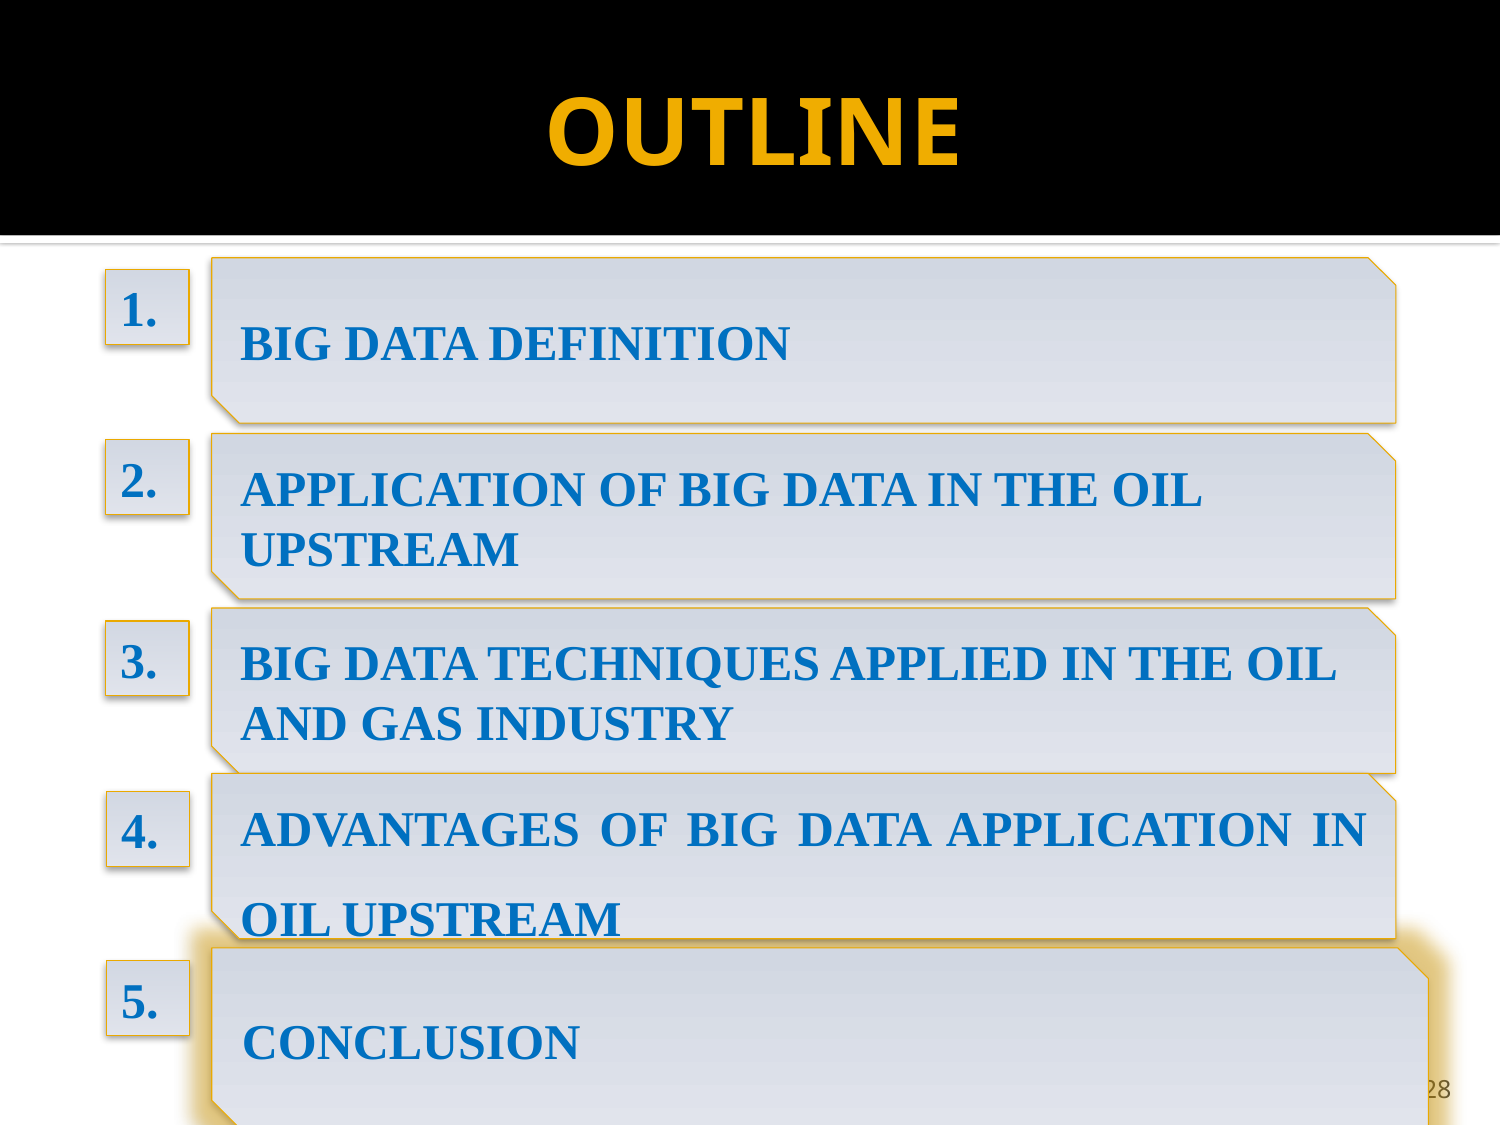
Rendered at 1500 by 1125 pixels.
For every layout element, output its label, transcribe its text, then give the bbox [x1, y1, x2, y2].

text_box 2. [105, 439, 190, 515]
text_box CONCLUSION [211, 947, 1429, 1125]
text_box 1. [105, 269, 190, 345]
text_box ADVANTAGES OF BIG DATA APPLICATION IN OIL UPSTREAM [211, 772, 1397, 940]
text_box APPLICATION OF BIG DATA IN THE OIL UPSTREAM [211, 432, 1397, 600]
slide_number 28 [1345, 1062, 1467, 1108]
text_box 3. [105, 620, 190, 696]
text_box BIG DATA TECHNIQUES APPLIED IN THE OIL AND GAS INDUSTRY [211, 607, 1397, 774]
text_box 4. [106, 791, 190, 867]
text_box BIG DATA DEFINITION [211, 257, 1397, 424]
title OUTLINE [75, 25, 1425, 231]
text_box 5. [106, 960, 190, 1036]
